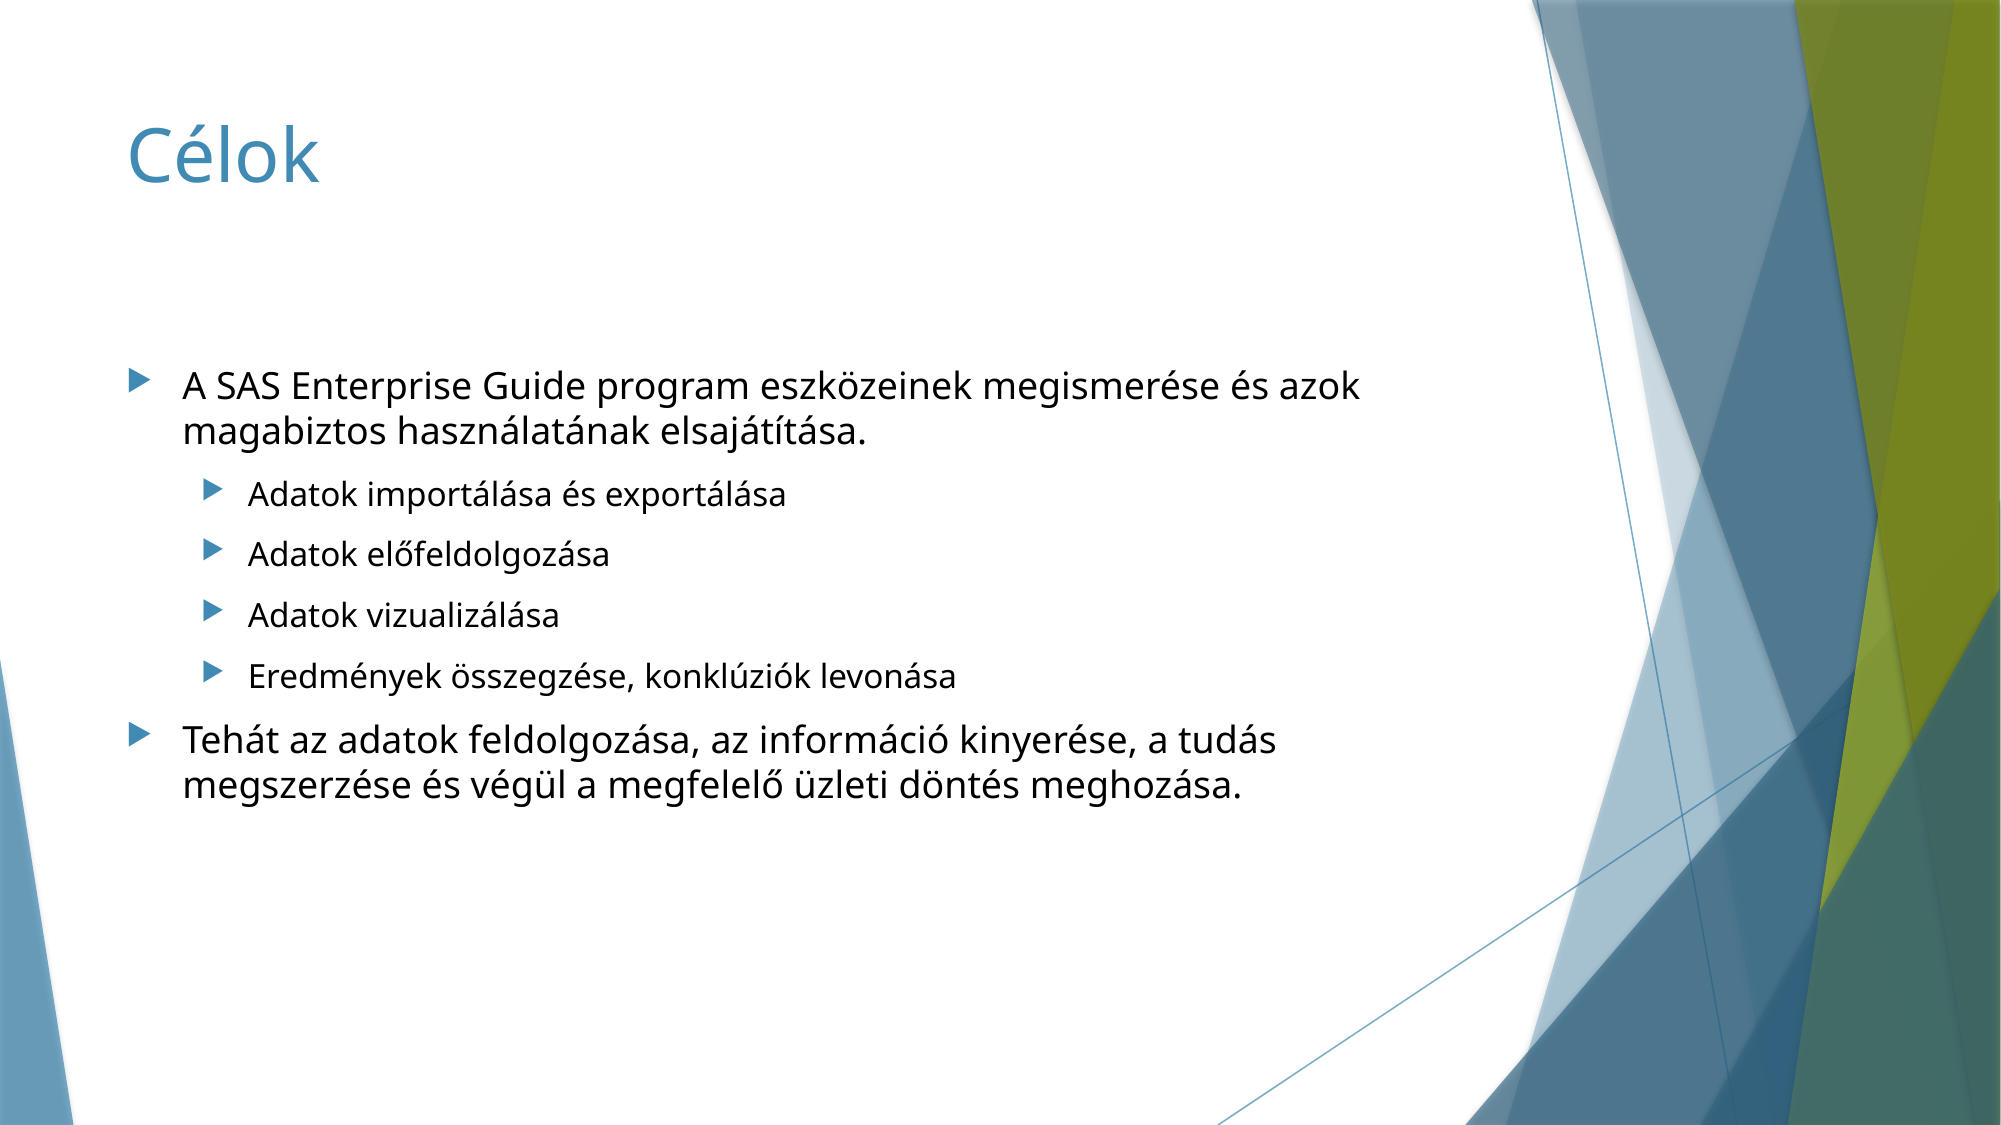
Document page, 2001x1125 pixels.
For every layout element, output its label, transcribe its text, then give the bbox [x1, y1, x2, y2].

list A SAS Enterprise Guide program eszközeinek megismerése és azok magabiztos használatának elsajátítása. Adatok importálása és exportálása Adatok előfeldolgozása Adatok vizualizálása Eredmények összegzése, konklúziók levonása Tehát az adatok feldolgozása, az információ kinyerése, a tudás megszerzése és végül a megfelelő üzleti döntés meghozása. [111, 354, 1522, 992]
title Célok [111, 99, 1522, 317]
